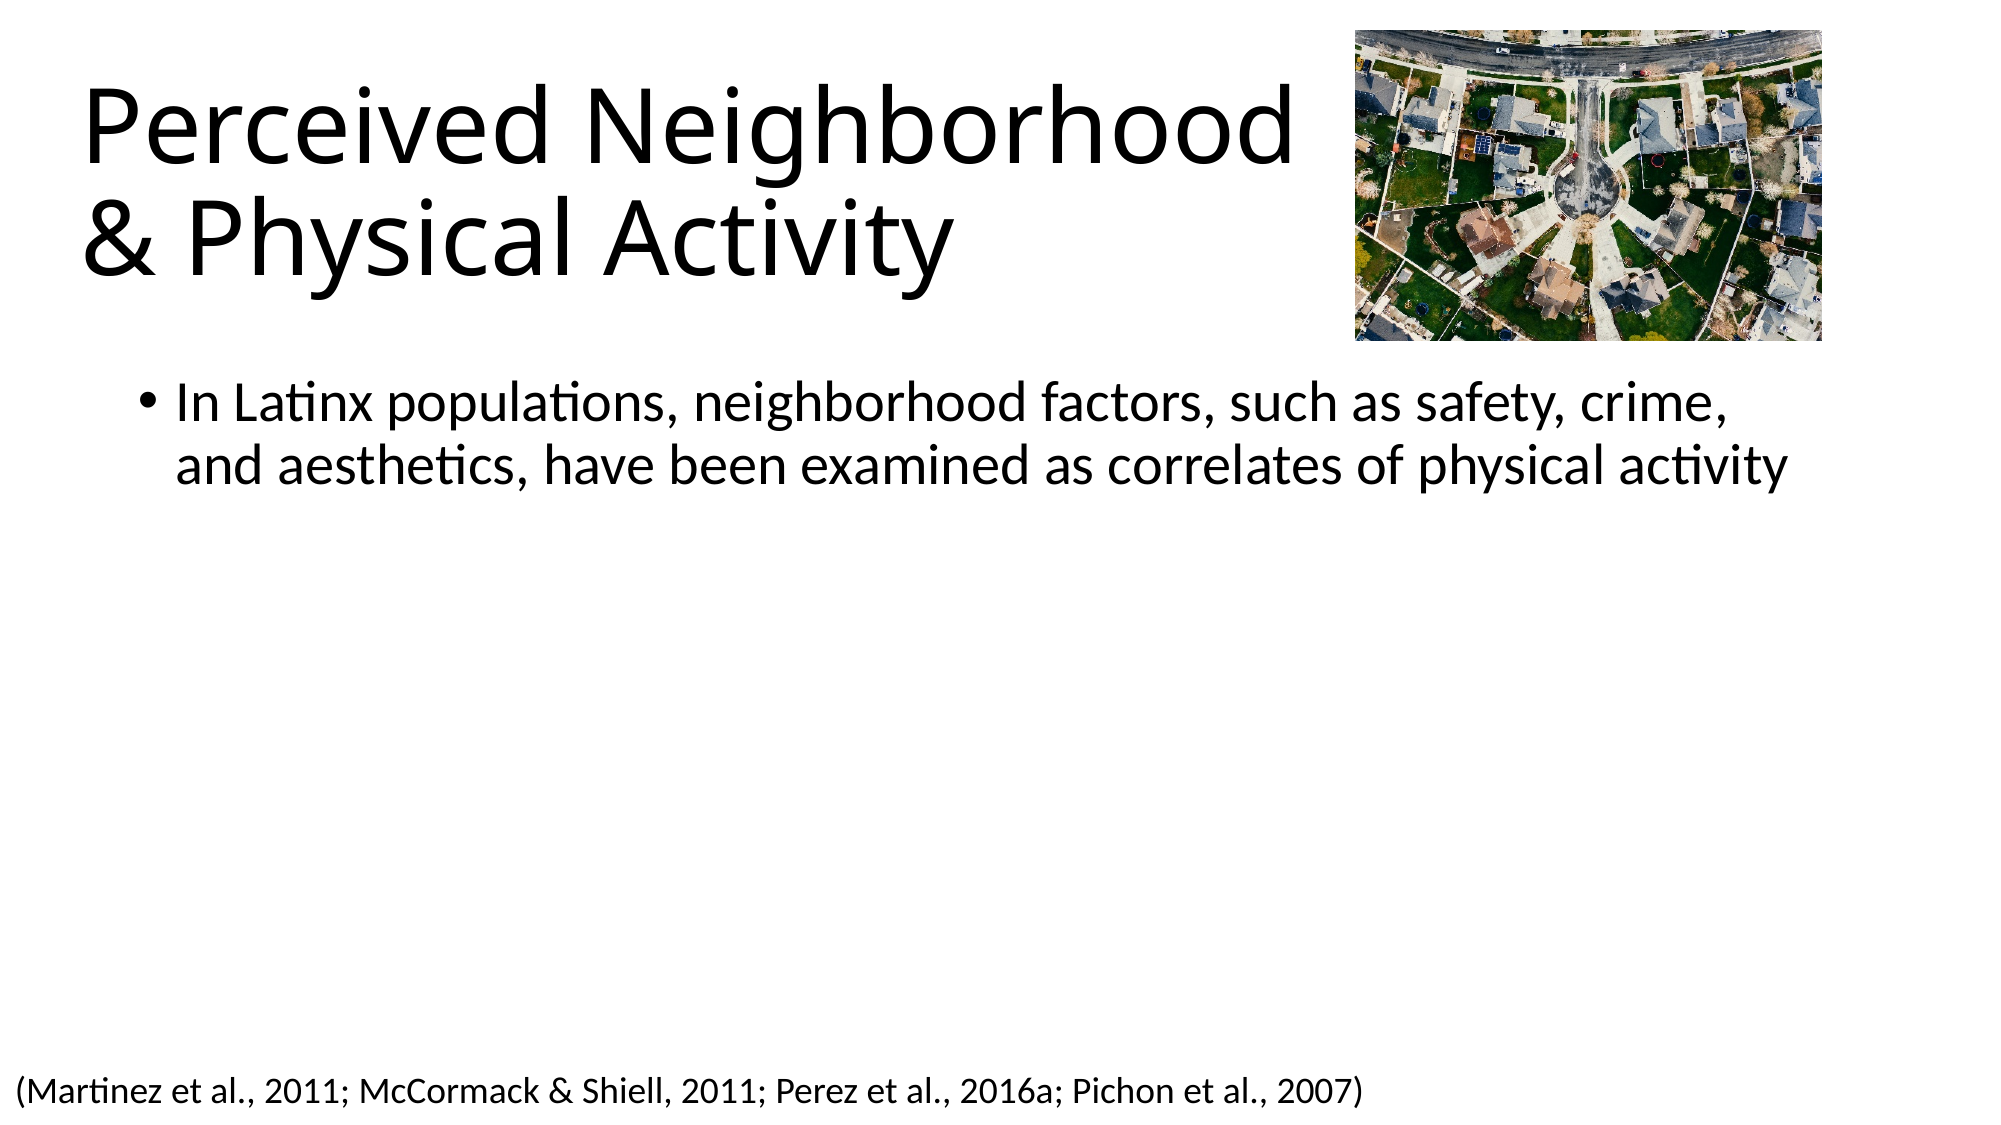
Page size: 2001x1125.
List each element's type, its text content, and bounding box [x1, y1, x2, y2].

picture [1355, 30, 1822, 341]
title Perceived Neighborhood & Physical Activity [65, 76, 1355, 295]
text_box (Martinez et al., 2011; McCormack & Shiell, 2011; Perez et al., 2016a; Pichon et al., 2007) [0, 1059, 2000, 1119]
list In Latinx populations, neighborhood factors, such as safety, crime, and aesthetics, have been examined as correlates of physical activity [121, 364, 1822, 1059]
